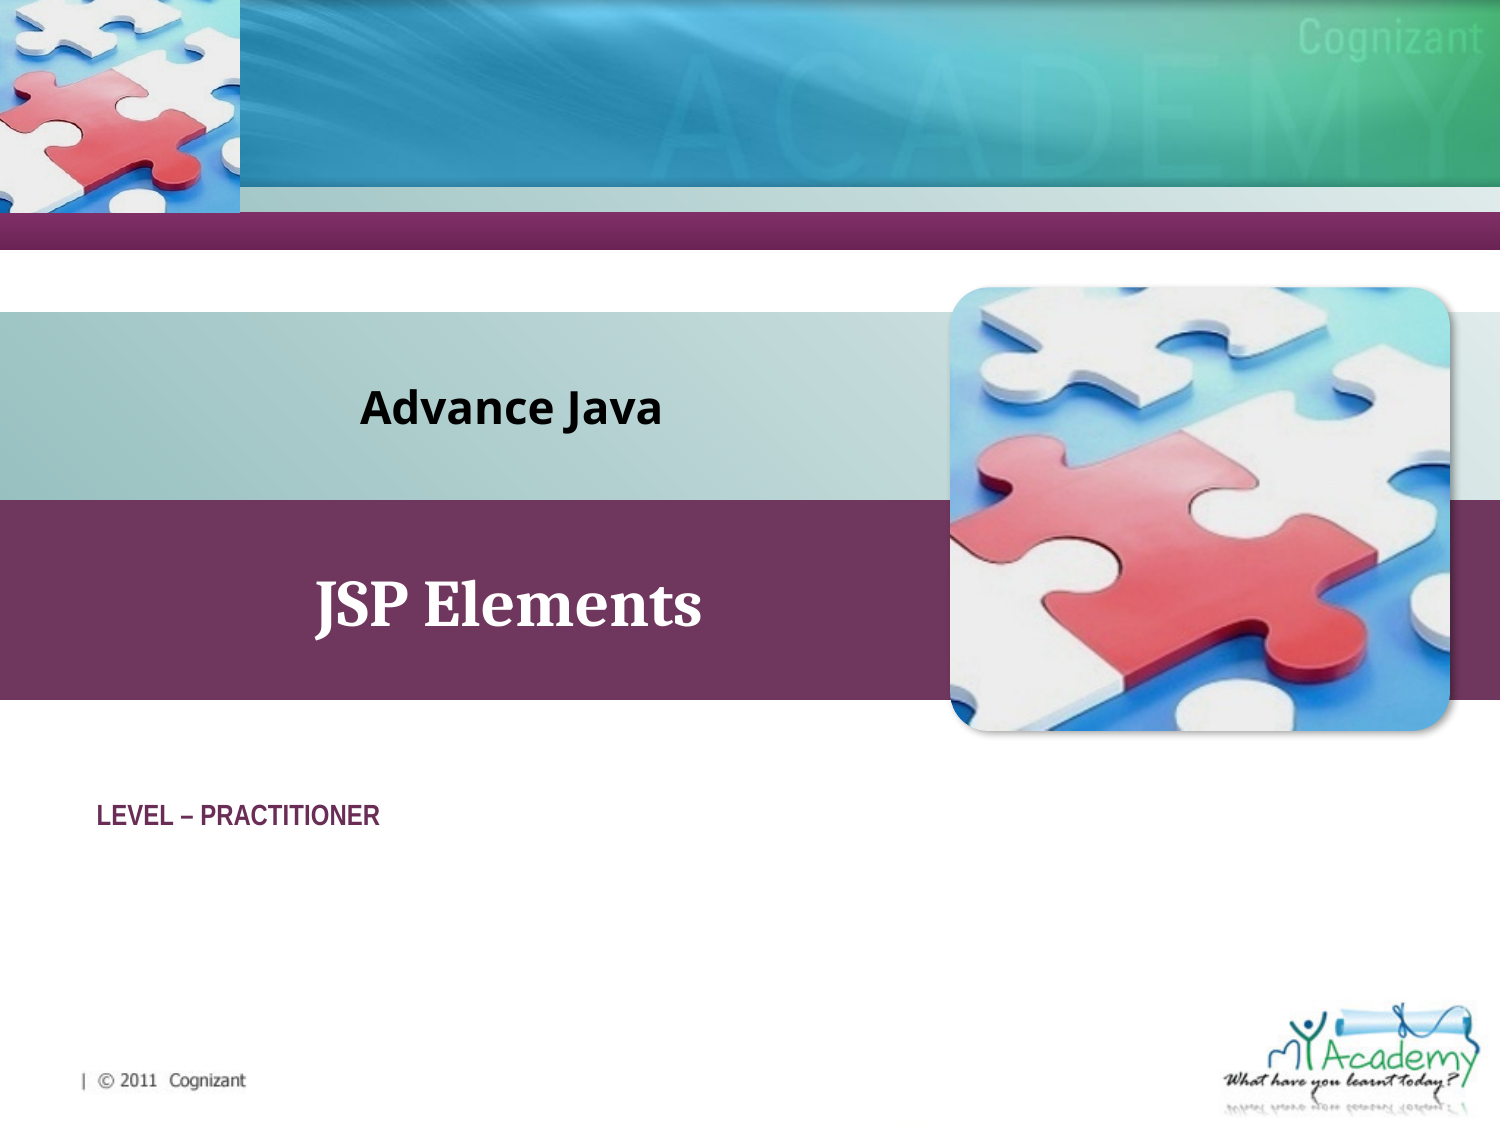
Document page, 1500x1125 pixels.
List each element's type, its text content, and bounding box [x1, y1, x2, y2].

picture [0, 0, 1500, 213]
text_box LEVEL – PRACTITIONER [80, 774, 443, 854]
text_box JSP Elements [0, 498, 946, 702]
text_box Advance Java [0, 310, 950, 502]
picture [0, 250, 1500, 1125]
